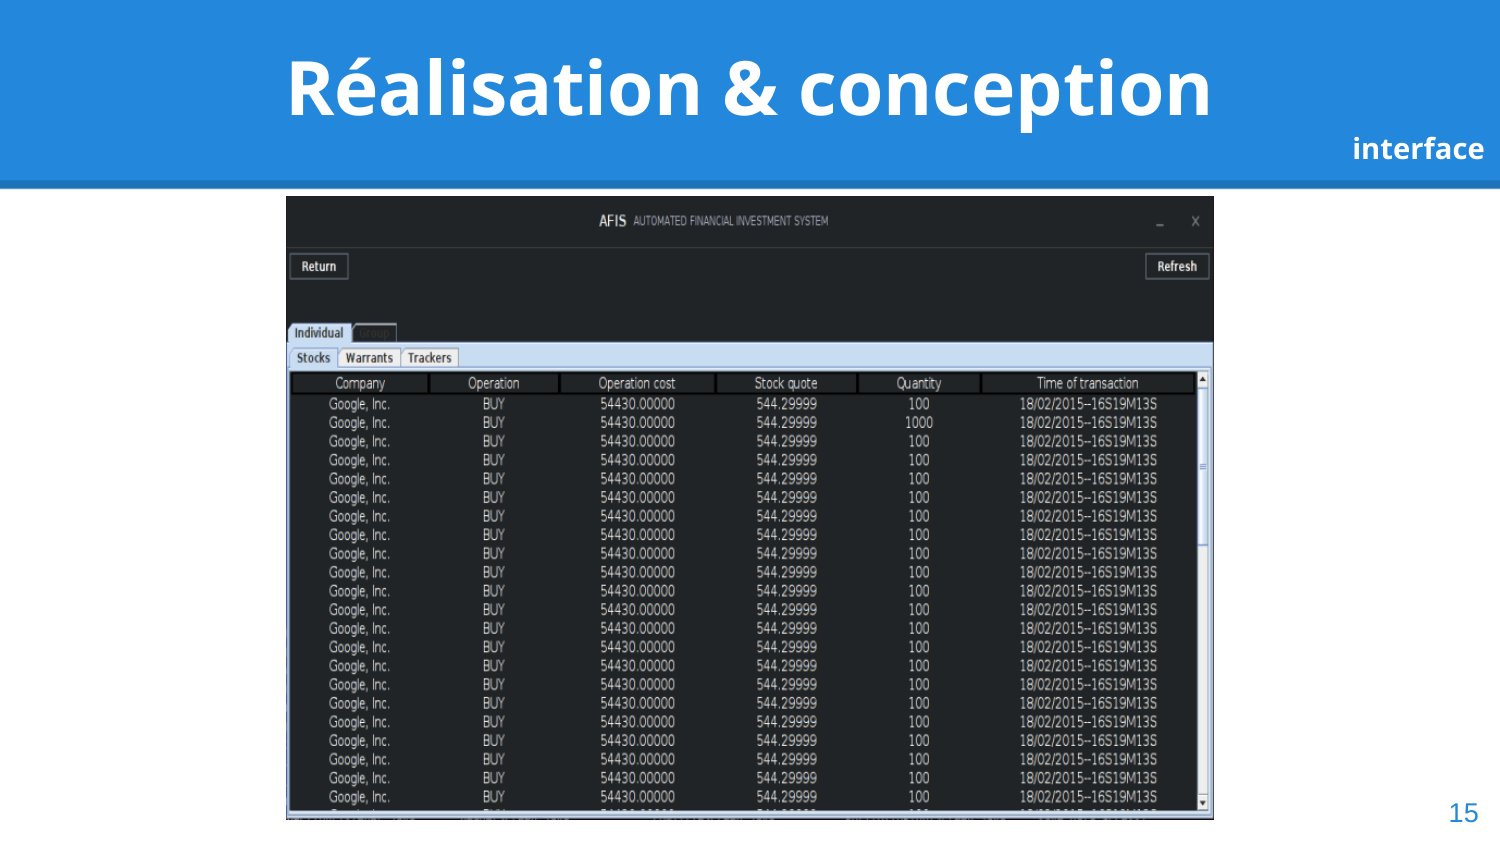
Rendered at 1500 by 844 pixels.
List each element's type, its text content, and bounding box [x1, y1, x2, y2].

title Réalisation & conception interface [0, 0, 1500, 181]
picture [286, 196, 1214, 820]
slide_number ‹#› [1403, 779, 1494, 844]
